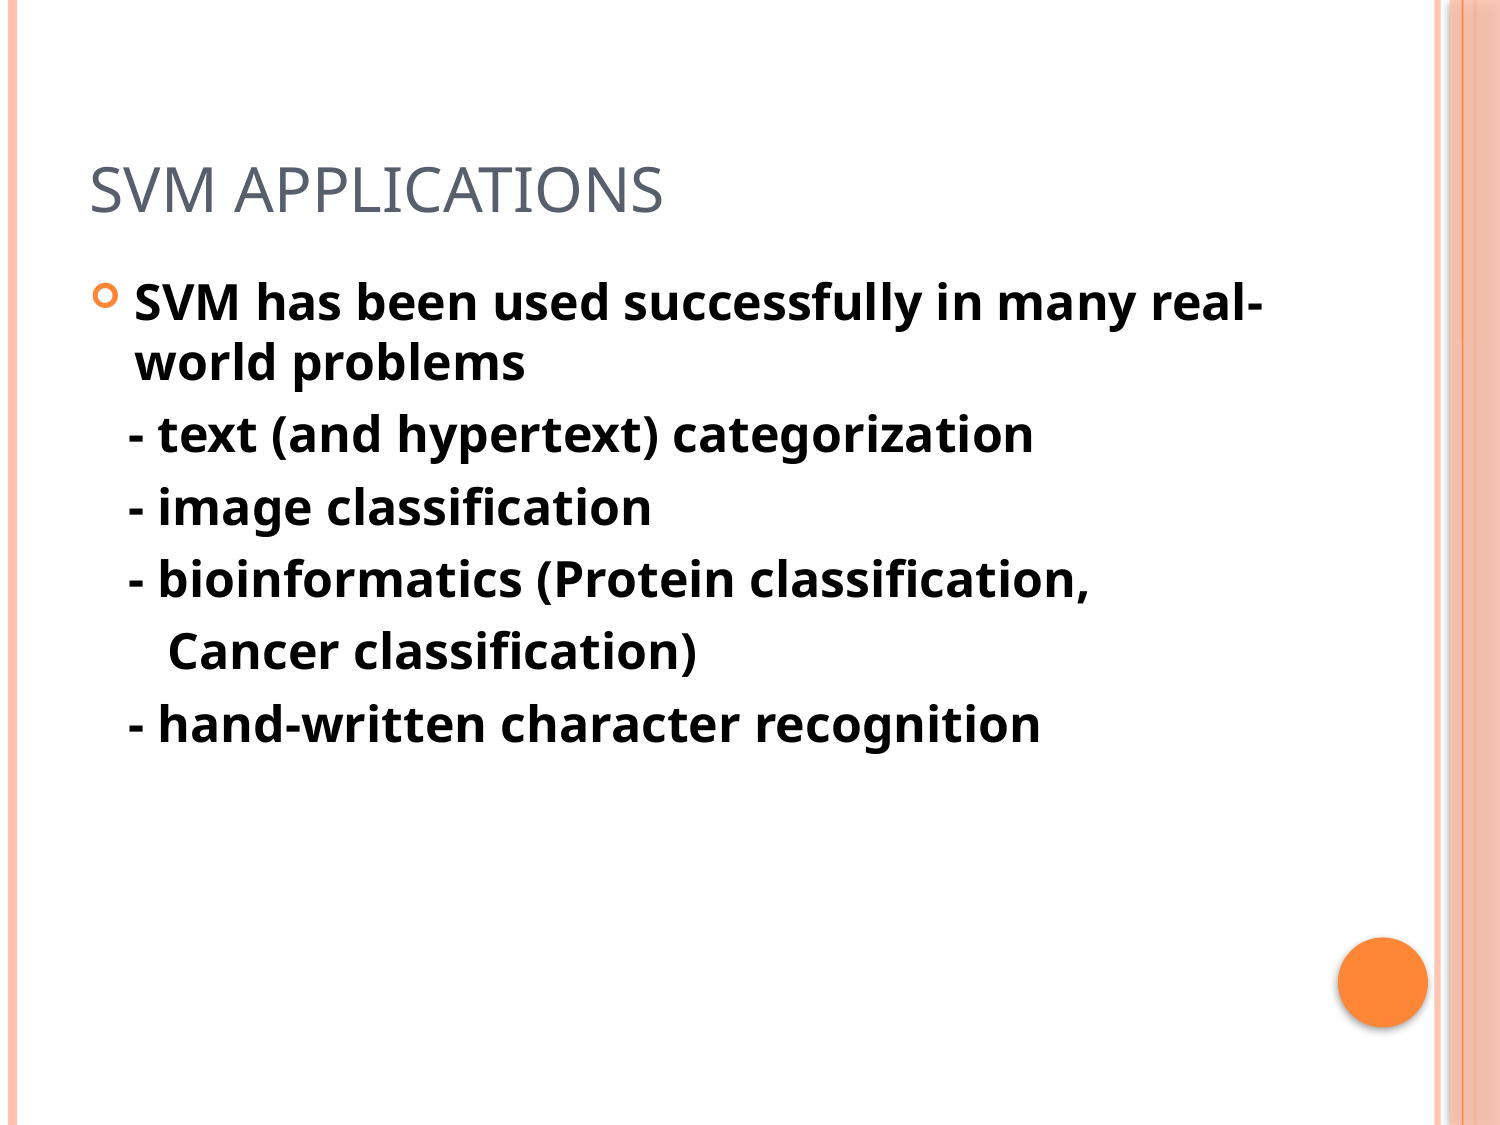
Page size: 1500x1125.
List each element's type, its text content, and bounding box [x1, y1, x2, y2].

title SVM Applications [75, 45, 1300, 233]
list SVM has been used successfully in many real-world problems - text (and hypertext) categorization - image classification - bioinformatics (Protein classification, Cancer classification) - hand-written character recognition [75, 262, 1300, 1062]
